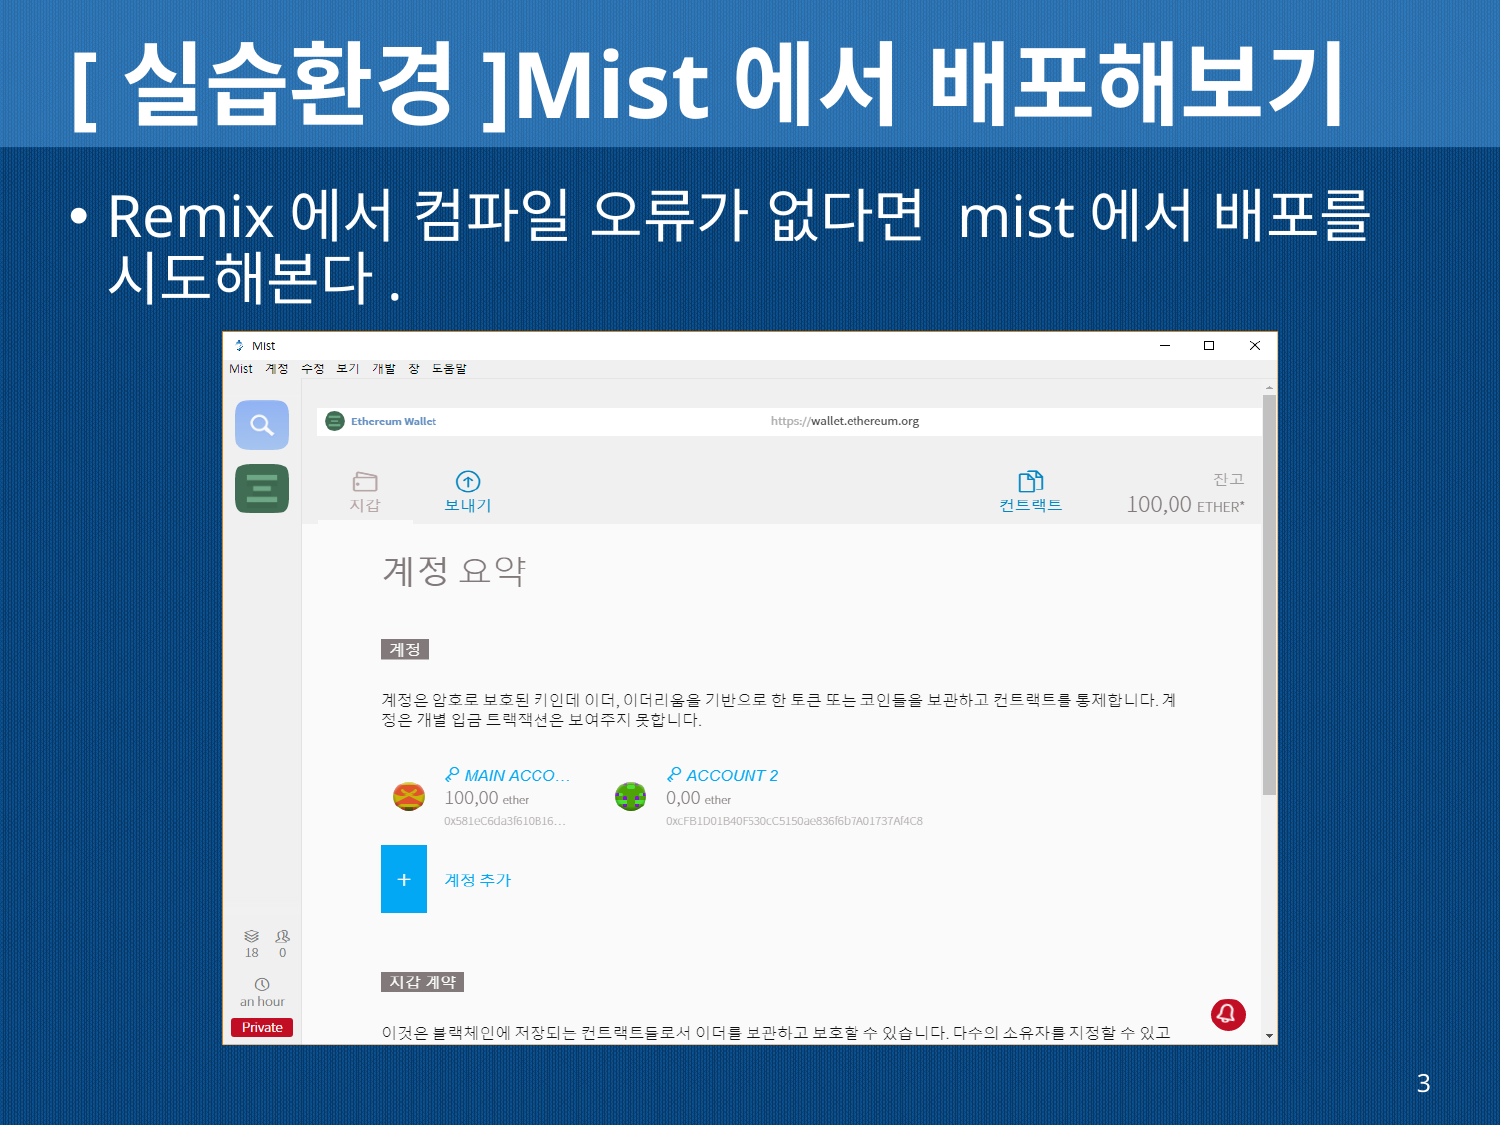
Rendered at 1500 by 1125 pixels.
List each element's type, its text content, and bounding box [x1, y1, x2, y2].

list Remix에서 컴파일 오류가 없다면 mist에서 배포를 시도해본다. [53, 179, 1447, 1036]
title [실습환경]Mist에서 배포해보기 [53, 30, 1447, 148]
picture [222, 331, 1278, 1045]
slide_number 3 [1108, 1054, 1447, 1114]
